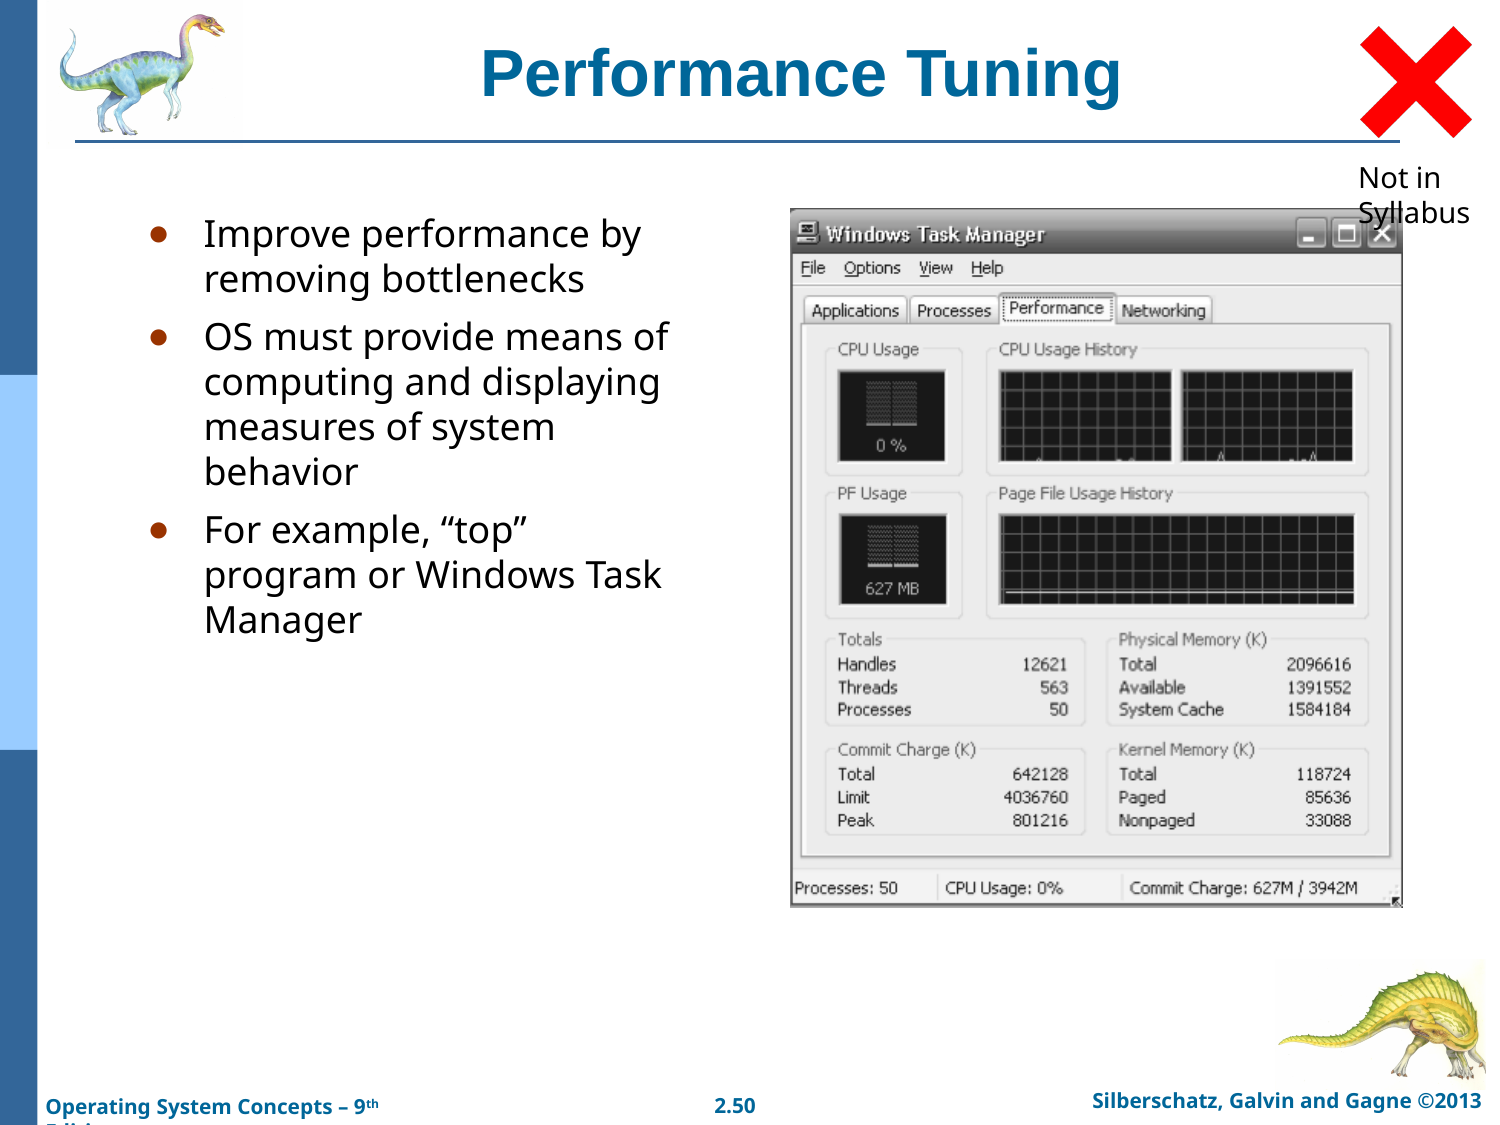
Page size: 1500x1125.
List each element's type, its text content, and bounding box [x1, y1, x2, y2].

picture [46, 0, 243, 149]
picture [1360, 26, 1473, 139]
text_box Not in Syllabus [1343, 144, 1490, 280]
list Improve performance by removing bottlenecks OS must provide means of computing and displaying measures of system behavior For example, “top” program or Windows Task Manager [132, 202, 690, 1008]
title Performance Tuning [178, 22, 1425, 117]
picture [1275, 959, 1486, 1090]
picture [790, 208, 1403, 908]
